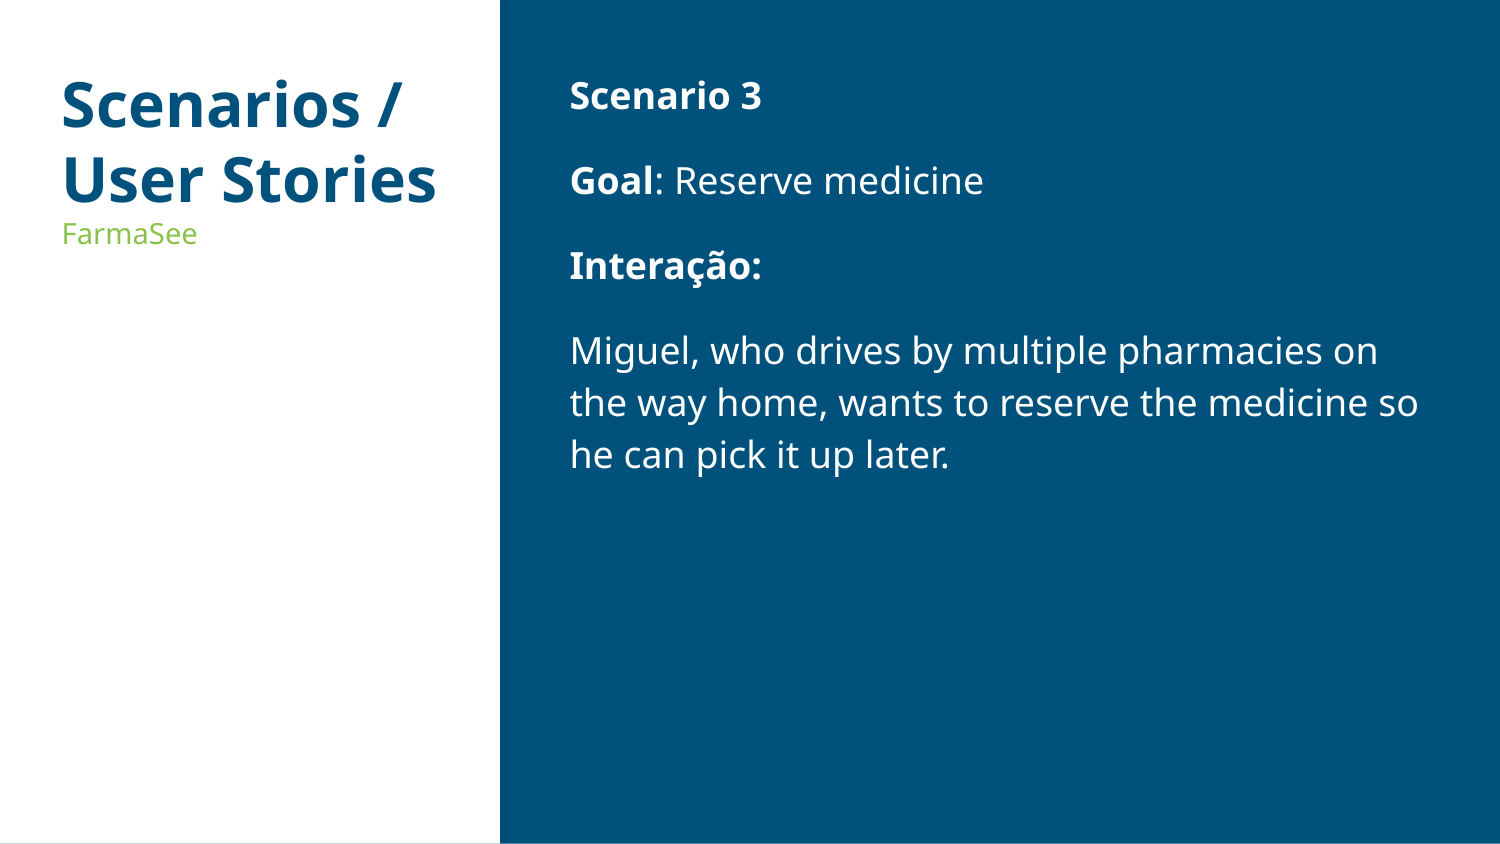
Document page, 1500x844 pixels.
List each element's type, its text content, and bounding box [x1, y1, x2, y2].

title Scenarios / User Stories FarmaSee [46, 50, 454, 751]
list Scenario 3 Goal: Reserve medicine Interação: Miguel, who drives by multiple pharmacies on the way home, wants to reserve the medicine so he can pick it up later. [554, 50, 1449, 751]
